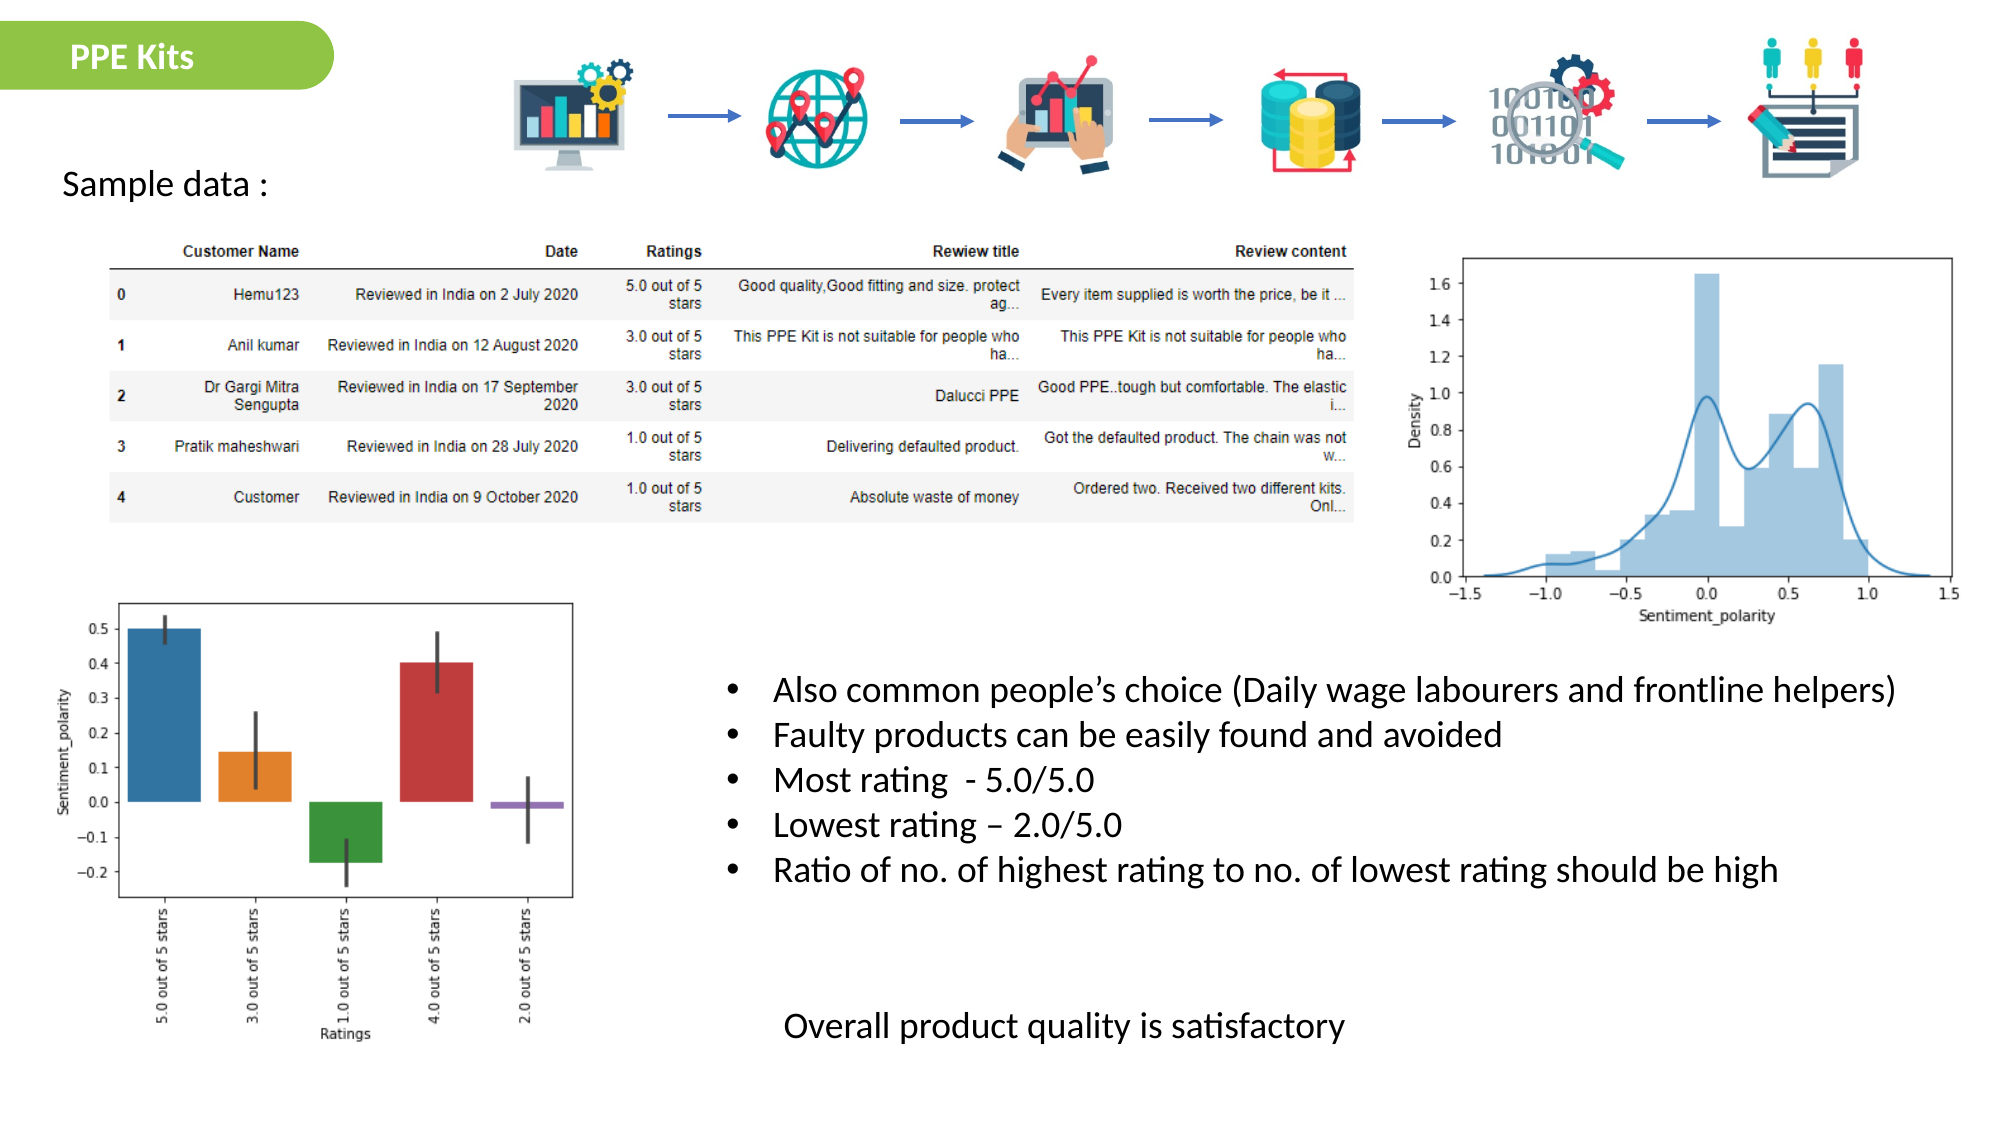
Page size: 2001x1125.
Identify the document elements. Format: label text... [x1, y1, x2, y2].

picture [1394, 236, 1975, 636]
text_box [0, 20, 317, 90]
text_box Overall product quality is satisfactory [768, 993, 1406, 1054]
text_box Also common people’s choice (Daily wage labourers and frontline helpers) Faulty products can be easily found and avoided Most rating - 5.0/5.0 Lowest rating – 2.0/5.0 Ratio of no. of highest rating to no. of lowest rating should be high [711, 658, 1929, 943]
picture [466, 19, 676, 212]
picture [1217, 20, 1402, 212]
picture [1697, 5, 1919, 232]
picture [961, 15, 1171, 201]
picture [97, 31, 1378, 533]
text_box PPE Kits [55, 24, 466, 85]
picture [1455, 4, 1664, 223]
text_box Sample data : [47, 151, 351, 211]
picture [25, 580, 606, 1054]
